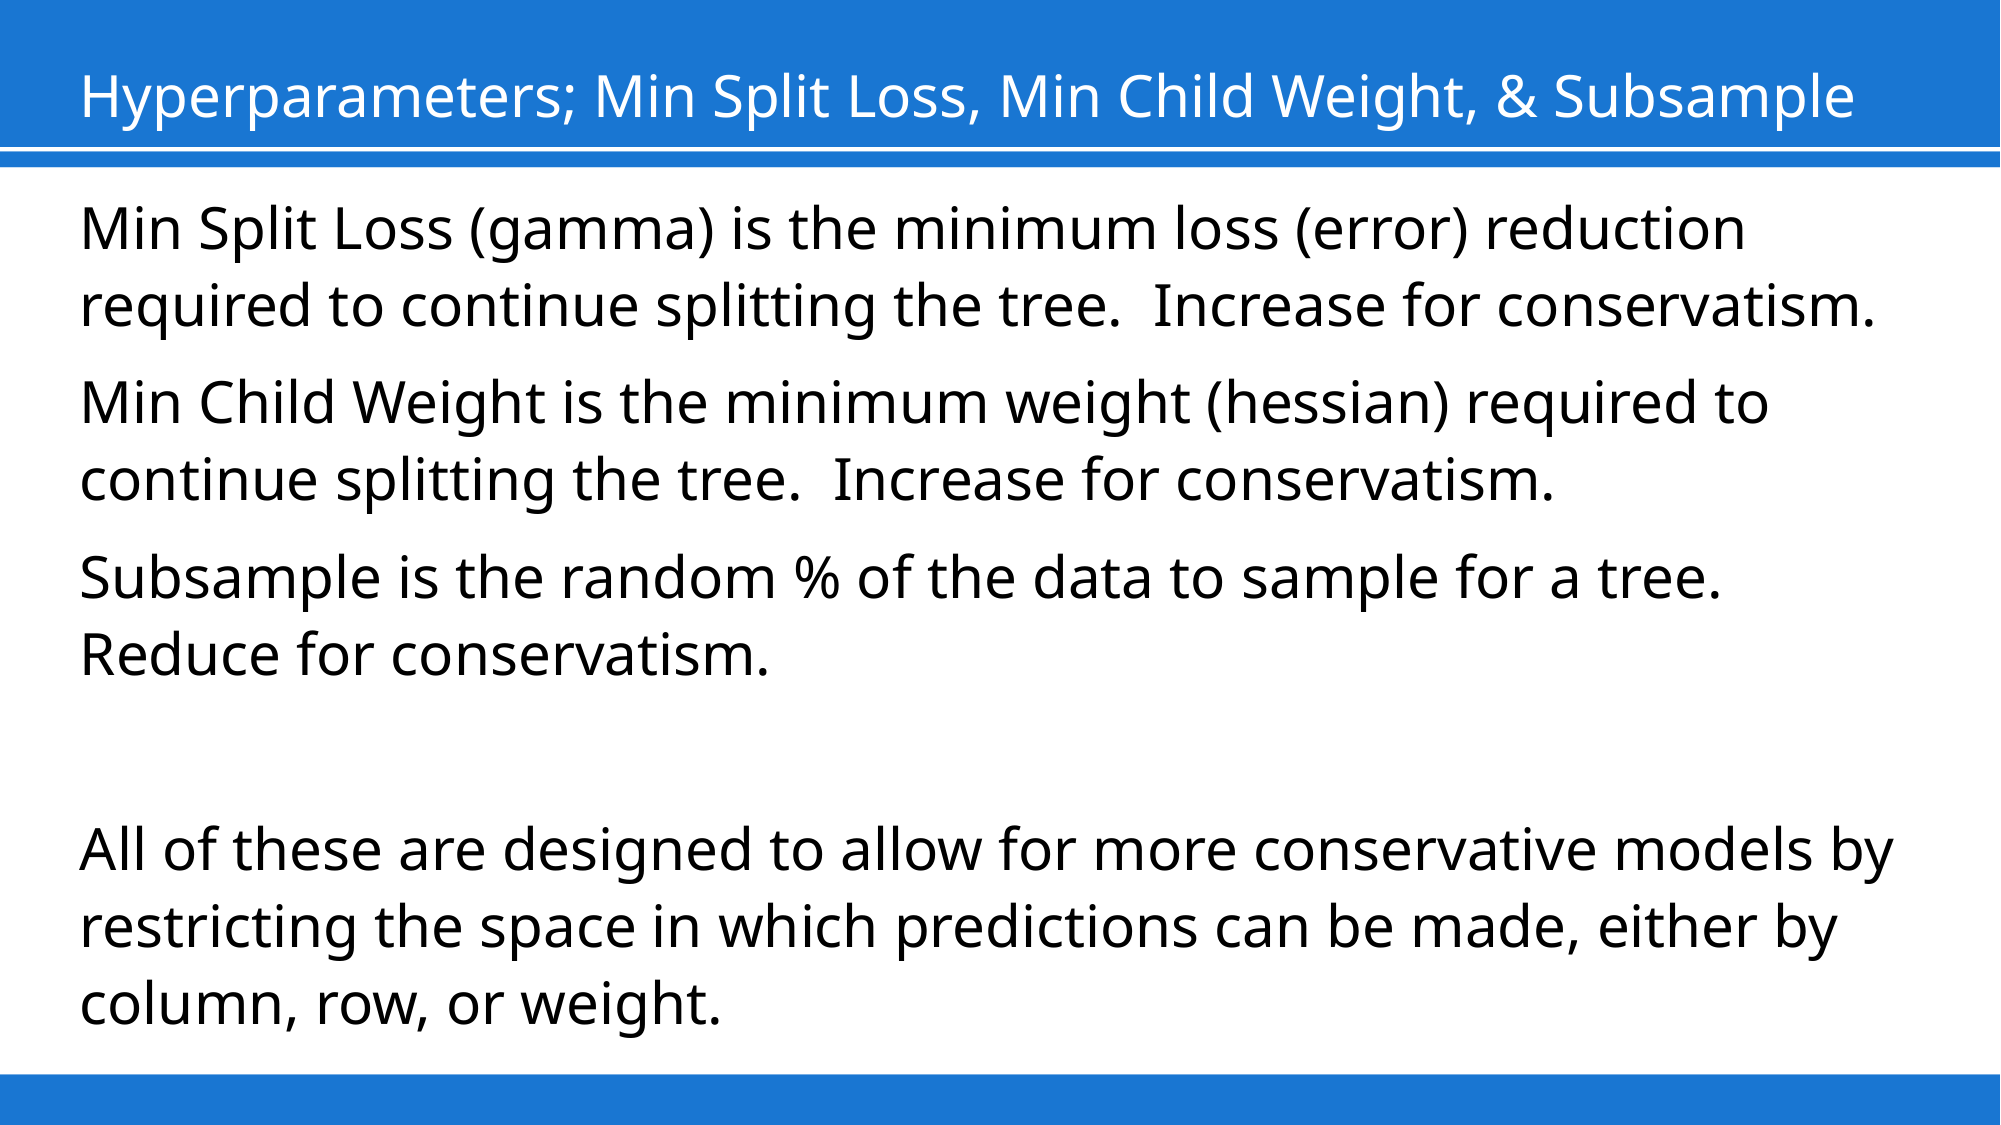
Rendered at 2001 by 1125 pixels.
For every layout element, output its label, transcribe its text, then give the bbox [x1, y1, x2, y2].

list Min Split Loss (gamma) is the minimum loss (error) reduction required to continue splitting the tree. Increase for conservatism. Min Child Weight is the minimum weight (hessian) required to continue splitting the tree. Increase for conservatism. Subsample is the random % of the data to sample for a tree. Reduce for conservatism. All of these are designed to allow for more conservative models by restricting the space in which predictions can be made, either by column, row, or weight. [64, 176, 1964, 1072]
title Hyperparameters; Min Split Loss, Min Child Weight, & Subsample [64, 22, 1936, 152]
